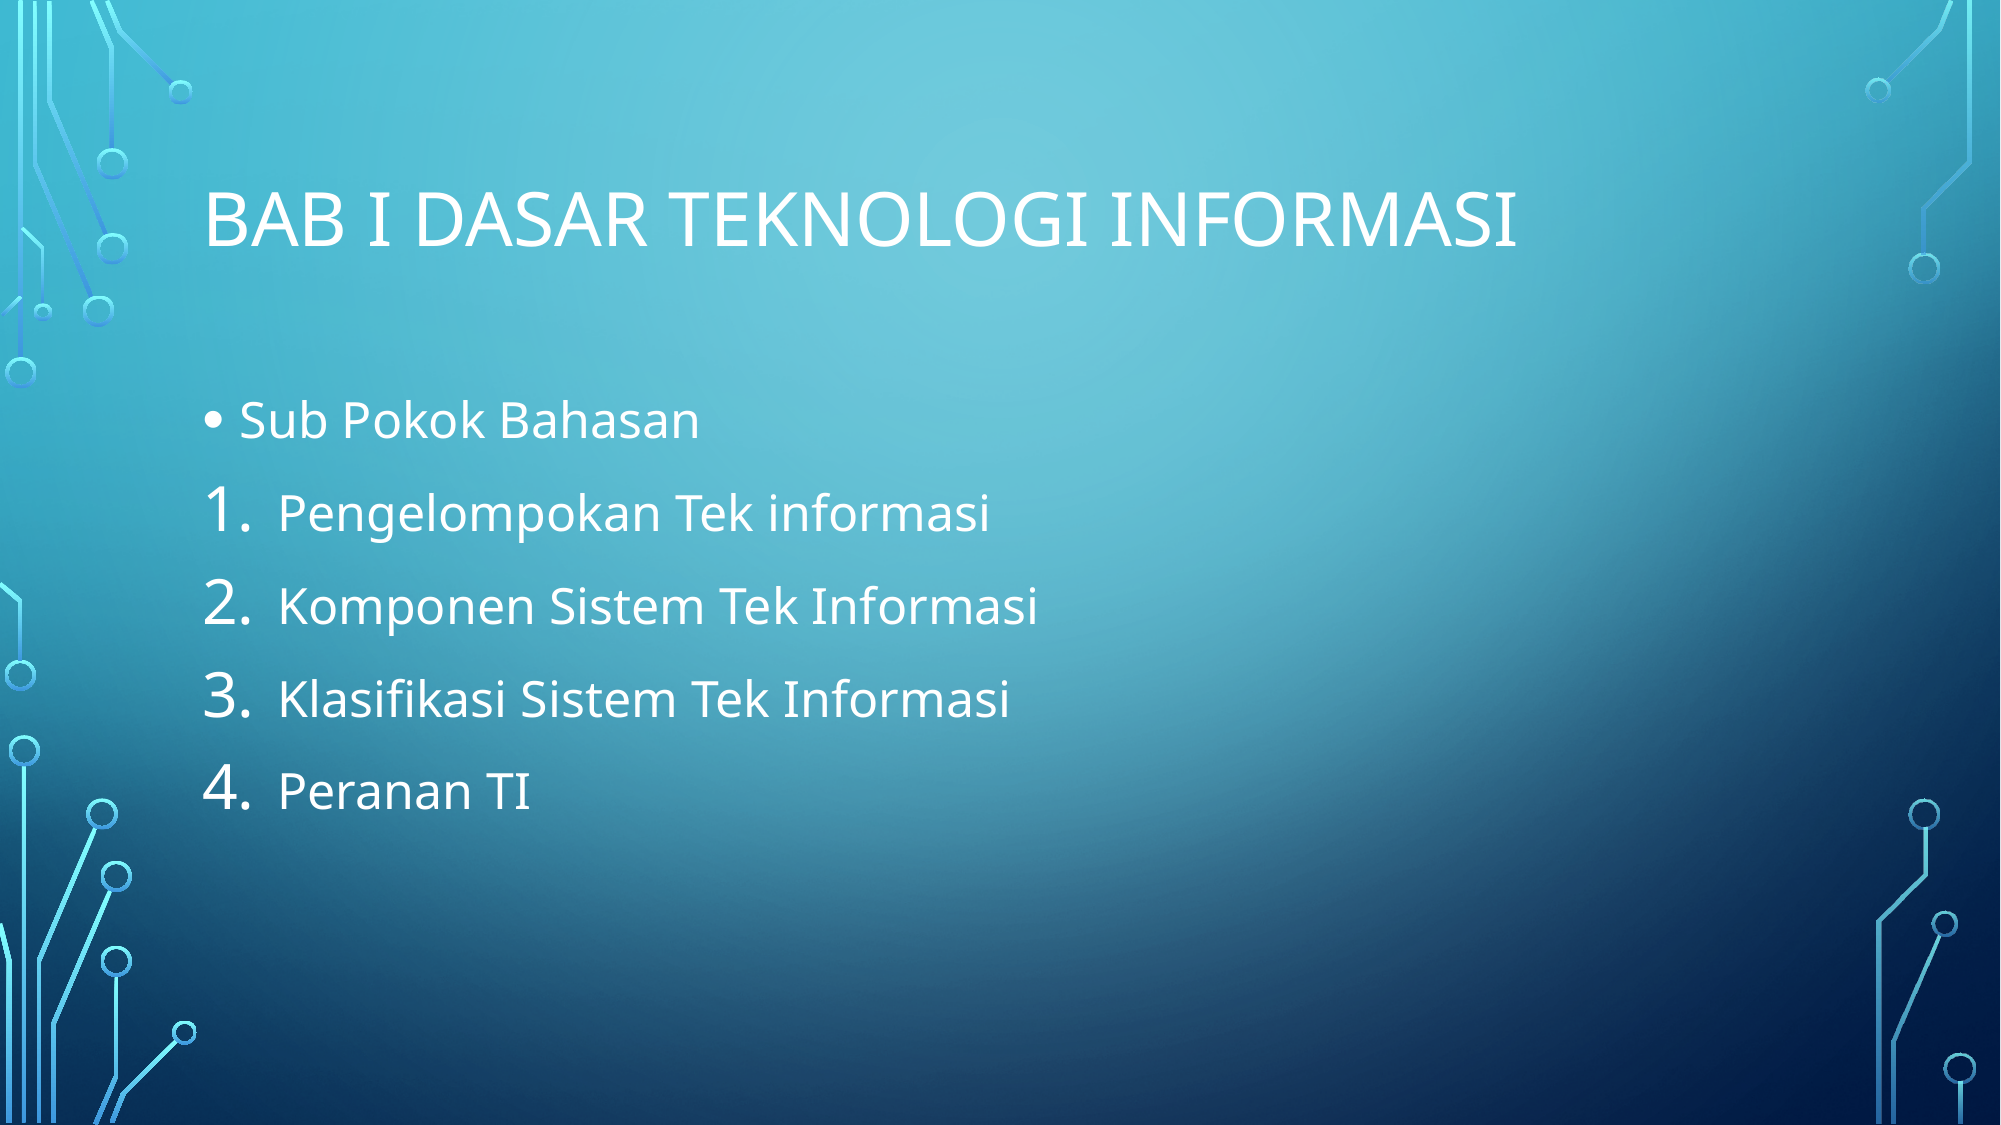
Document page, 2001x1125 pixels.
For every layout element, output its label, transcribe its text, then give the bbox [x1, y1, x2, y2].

list Sub Pokok Bahasan Pengelompokan Tek informasi Komponen Sistem Tek Informasi Klasifikasi Sistem Tek Informasi Peranan TI [187, 369, 1813, 950]
title Bab I dasar teknologi informasi [187, 101, 1813, 344]
